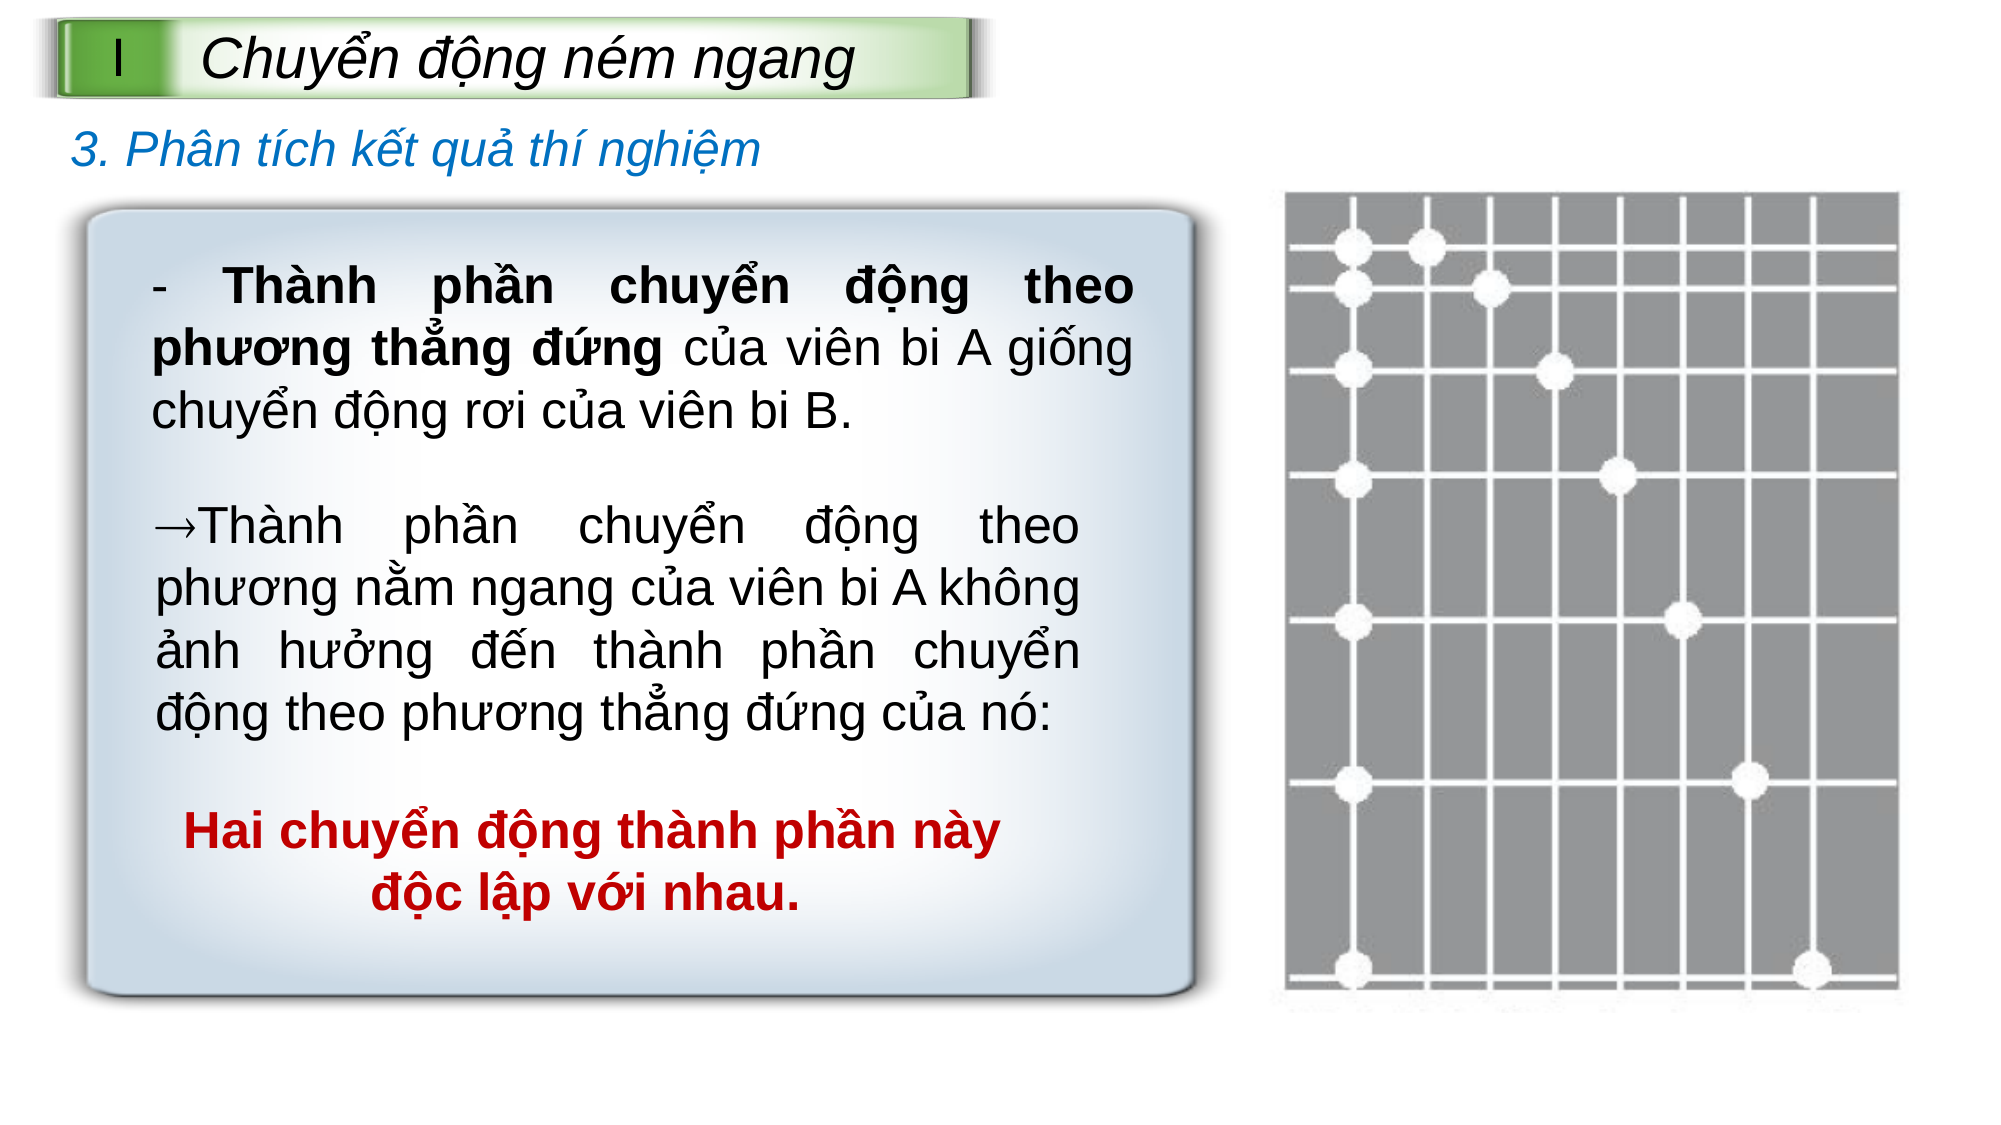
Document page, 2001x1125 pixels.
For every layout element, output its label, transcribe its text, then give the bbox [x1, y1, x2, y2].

text_box 3. Phân tích kết quả thí nghiệm [55, 109, 1000, 184]
picture [55, 194, 1231, 1014]
picture [1259, 182, 1909, 1014]
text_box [0, 10, 1407, 100]
